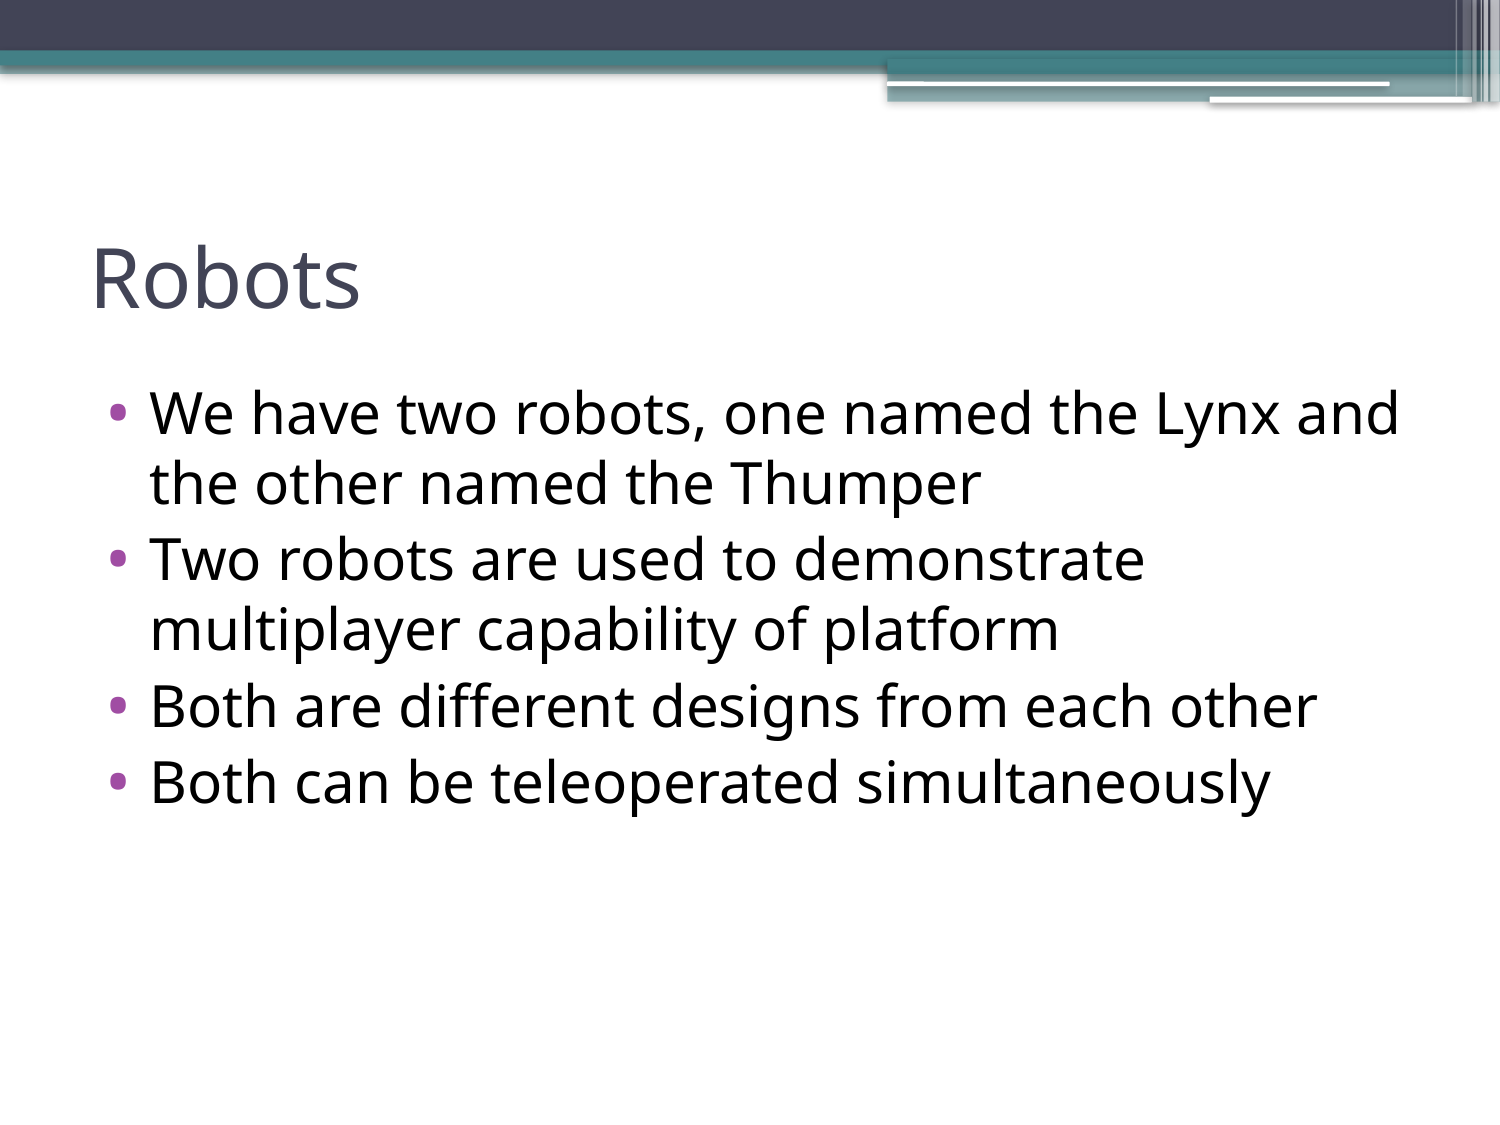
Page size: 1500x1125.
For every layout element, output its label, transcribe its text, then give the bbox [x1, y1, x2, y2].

list We have two robots, one named the Lynx and the other named the Thumper Two robots are used to demonstrate multiplayer capability of platform Both are different designs from each other Both can be teleoperated simultaneously [75, 368, 1425, 1079]
title Robots [75, 187, 1425, 363]
